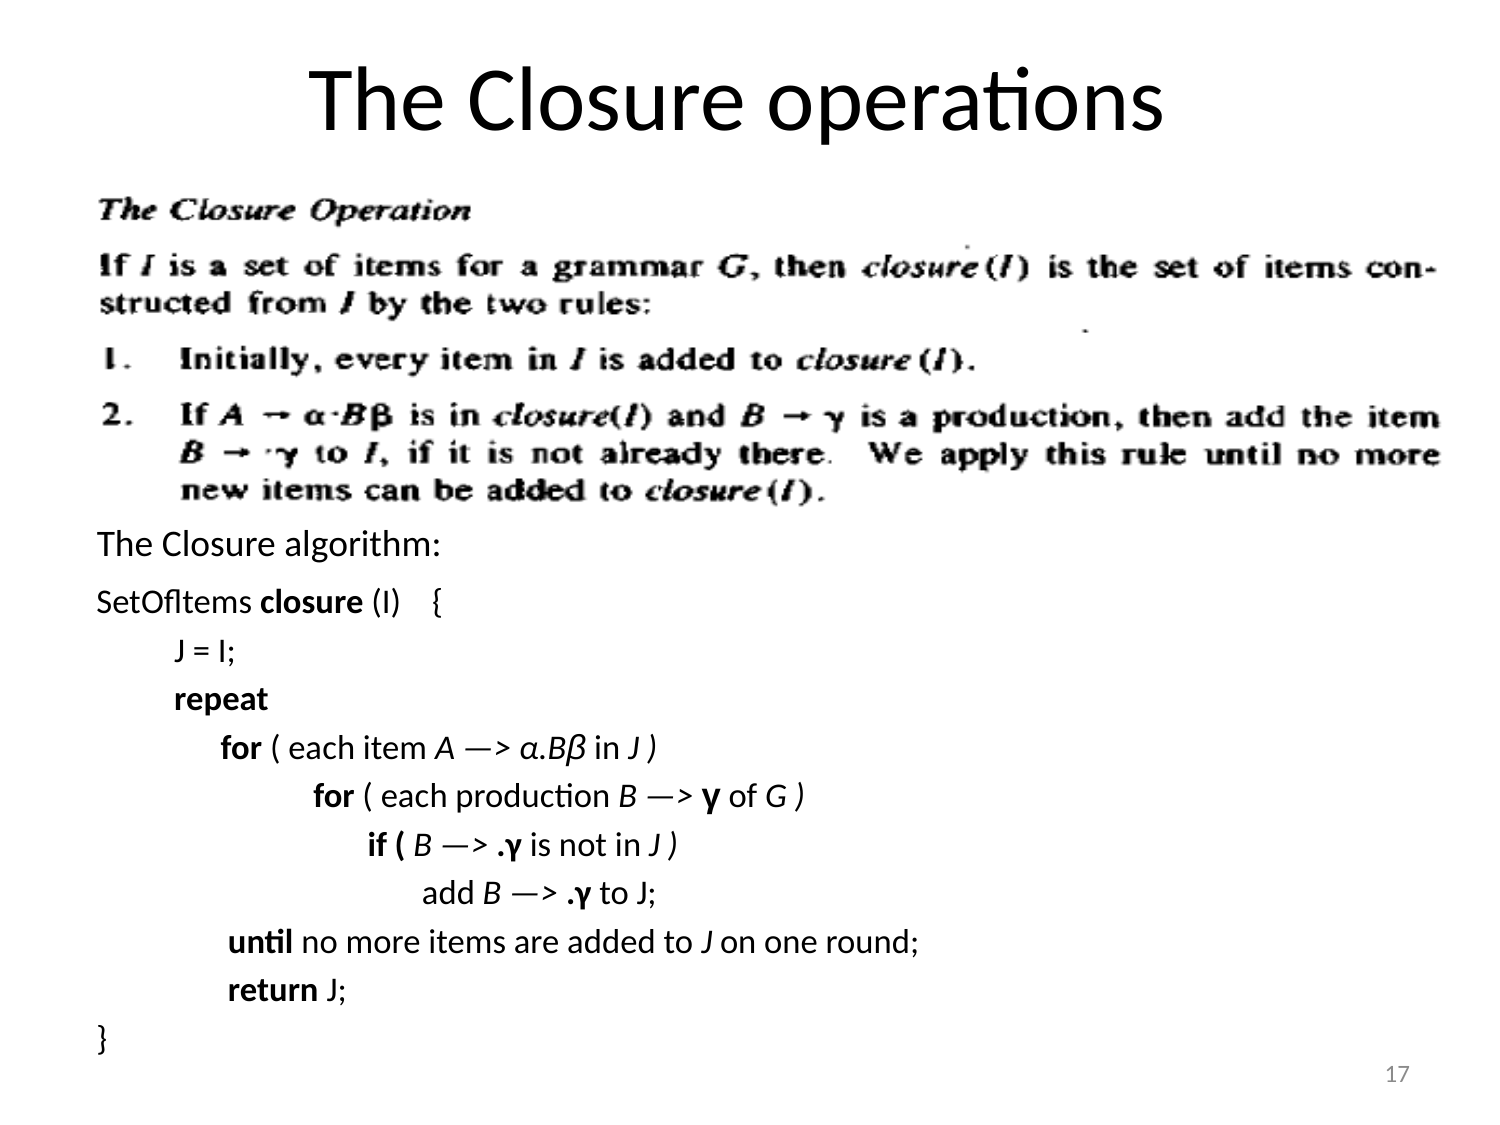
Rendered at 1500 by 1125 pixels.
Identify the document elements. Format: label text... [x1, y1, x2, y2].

picture [81, 187, 1451, 512]
text_box The Closure algorithm: [82, 520, 508, 571]
slide_number 17 [1074, 1042, 1425, 1103]
list SetOfltems closure (I) { J = I; repeat for ( each item A —> α.Bβ in J ) for ( each production B —> γ of G ) if ( B —> .γ is not in J ) add B —> .γ to J; until no more items are added to J on one round; return J; } [81, 571, 1432, 1066]
title The Closure operations [62, 0, 1413, 188]
